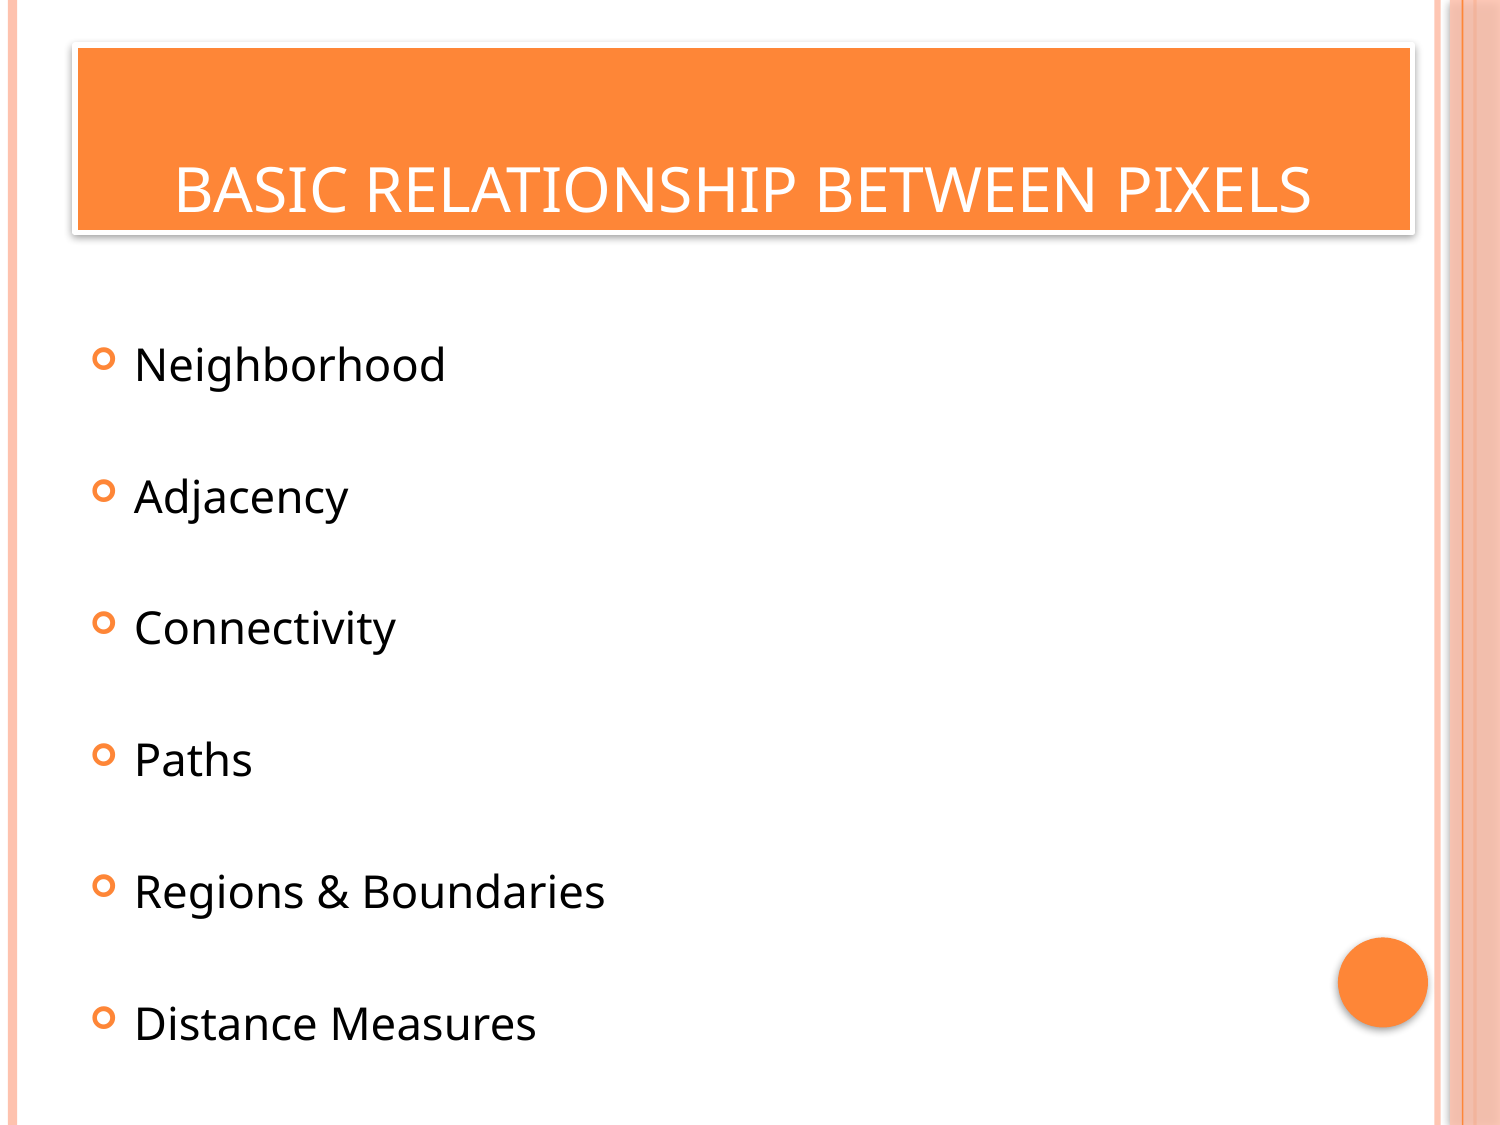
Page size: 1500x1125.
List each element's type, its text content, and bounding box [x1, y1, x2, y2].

list Neighborhood Adjacency Connectivity Paths Regions & Boundaries Distance Measures [75, 262, 1300, 1062]
title BASIC RELATIONSHIP BETWEEN PIXELS [72, 42, 1415, 235]
